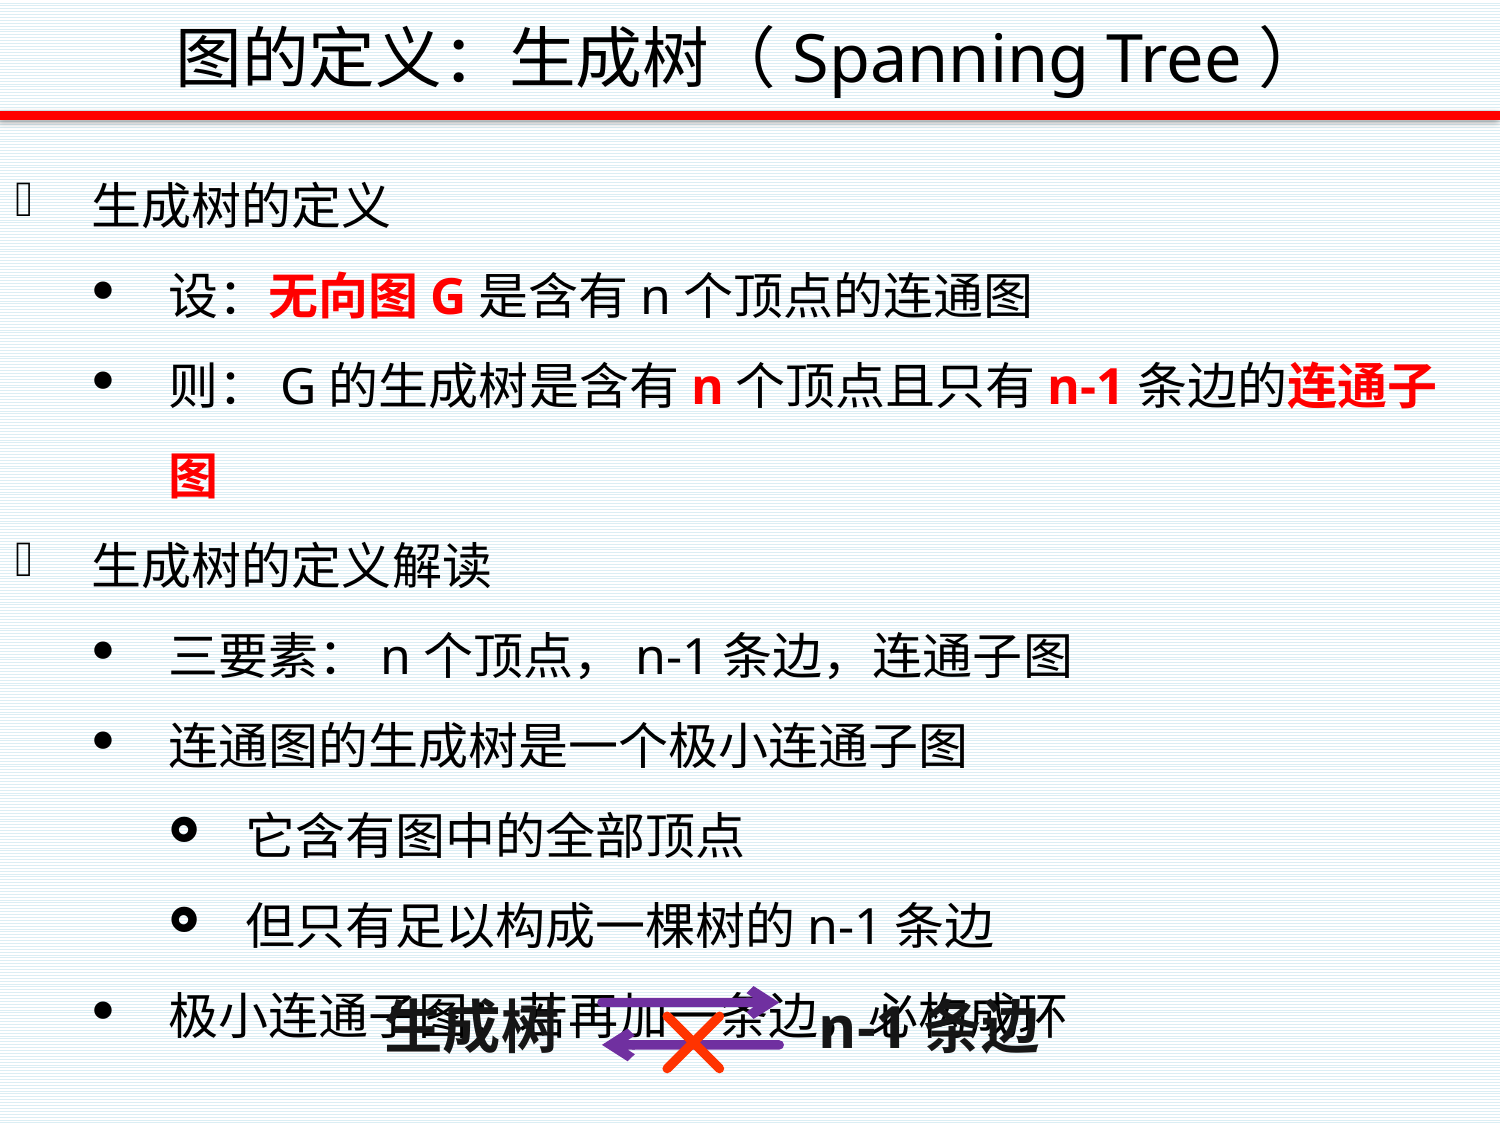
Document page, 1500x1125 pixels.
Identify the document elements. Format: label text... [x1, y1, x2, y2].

list 生成树的定义 设：无向图G是含有n个顶点的连通图 则：G的生成树是含有n个顶点且只有n-1条边的连通子图 生成树的定义解读 三要素：n个顶点，n-1条边，连通子图 连通图的生成树是一个极小连通子图 它含有图中的全部顶点 但只有足以构成一棵树的n-1条边 极小连通子图：若再加一条边，必构成环 [0, 137, 1500, 1121]
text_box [666, 1015, 720, 1069]
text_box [347, 975, 1070, 1083]
title 图的定义：生成树（Spanning Tree） [0, 6, 1500, 105]
